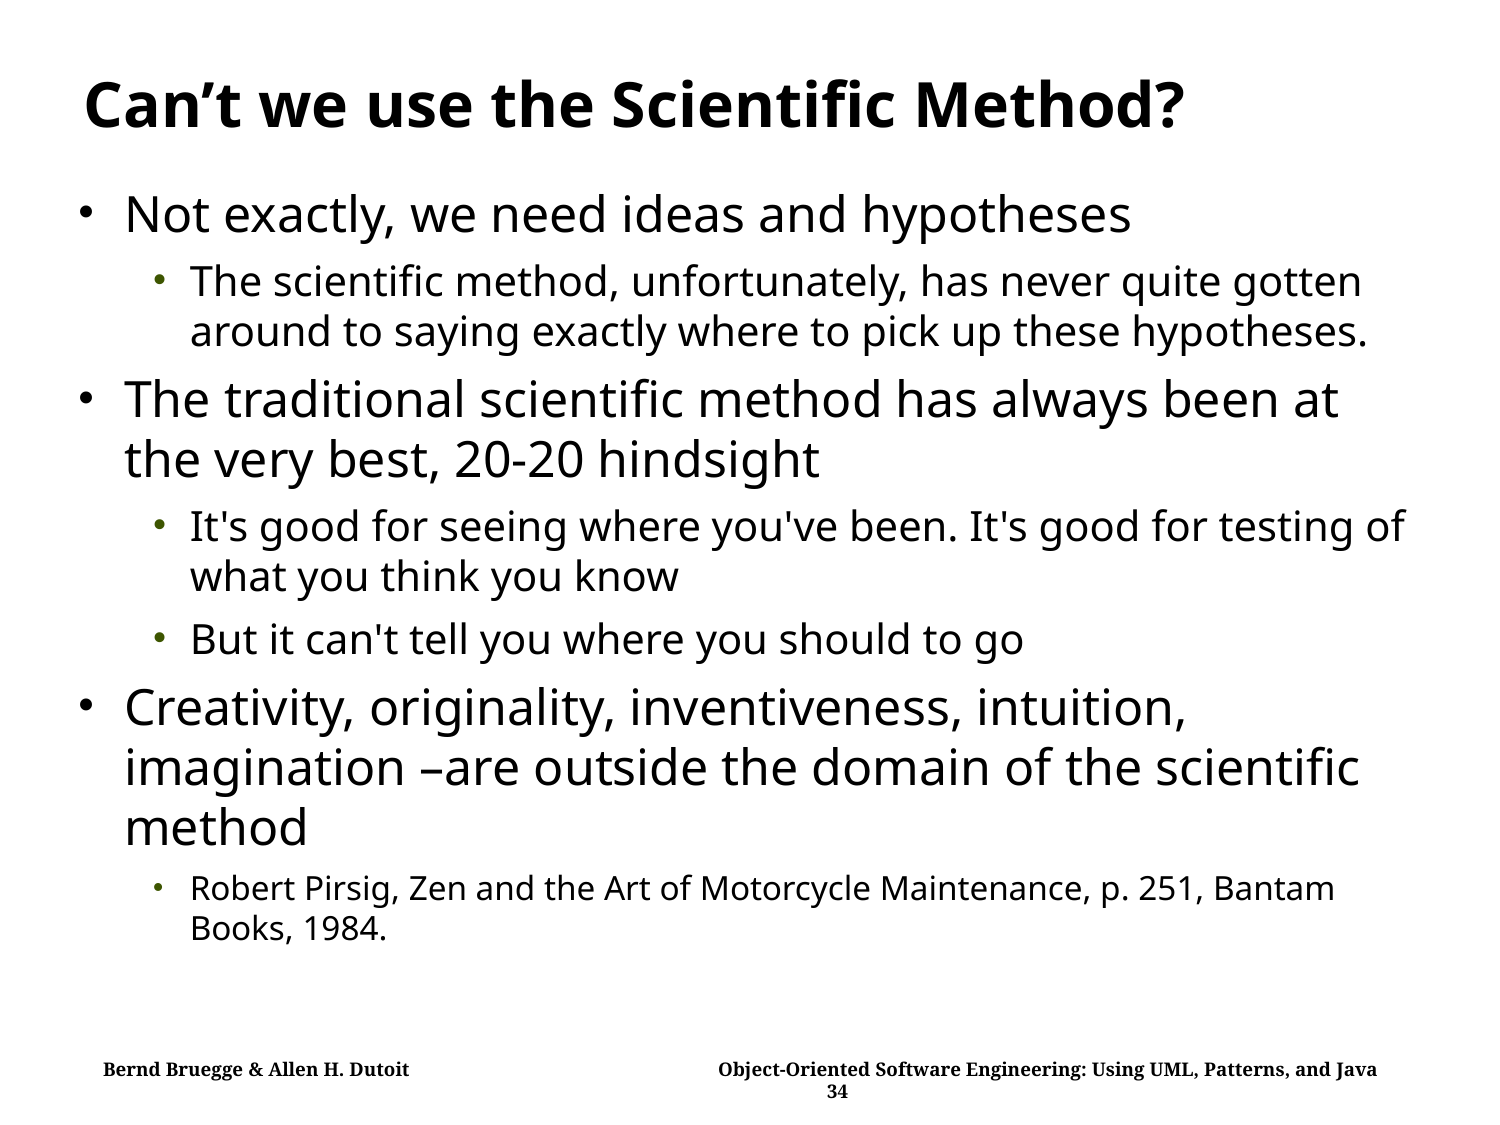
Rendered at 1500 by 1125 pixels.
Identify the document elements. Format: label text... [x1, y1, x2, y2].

title Can’t we use the Scientific Method? [68, 36, 1407, 174]
list Not exactly, we need ideas and hypotheses The scientific method, unfortunately, has never quite gotten around to saying exactly where to pick up these hypotheses. The traditional scientific method has always been at the very best, 20-20 hindsight It's good for seeing where you've been. It's good for testing of what you think you know But it can't tell you where you should to go Creativity, originality, inventiveness, intuition, imagination –are outside the domain of the scientific method Robert Pirsig, Zen and the Art of Motorcycle Maintenance, p. 251, Bantam Books, 1984. [62, 174, 1438, 1038]
